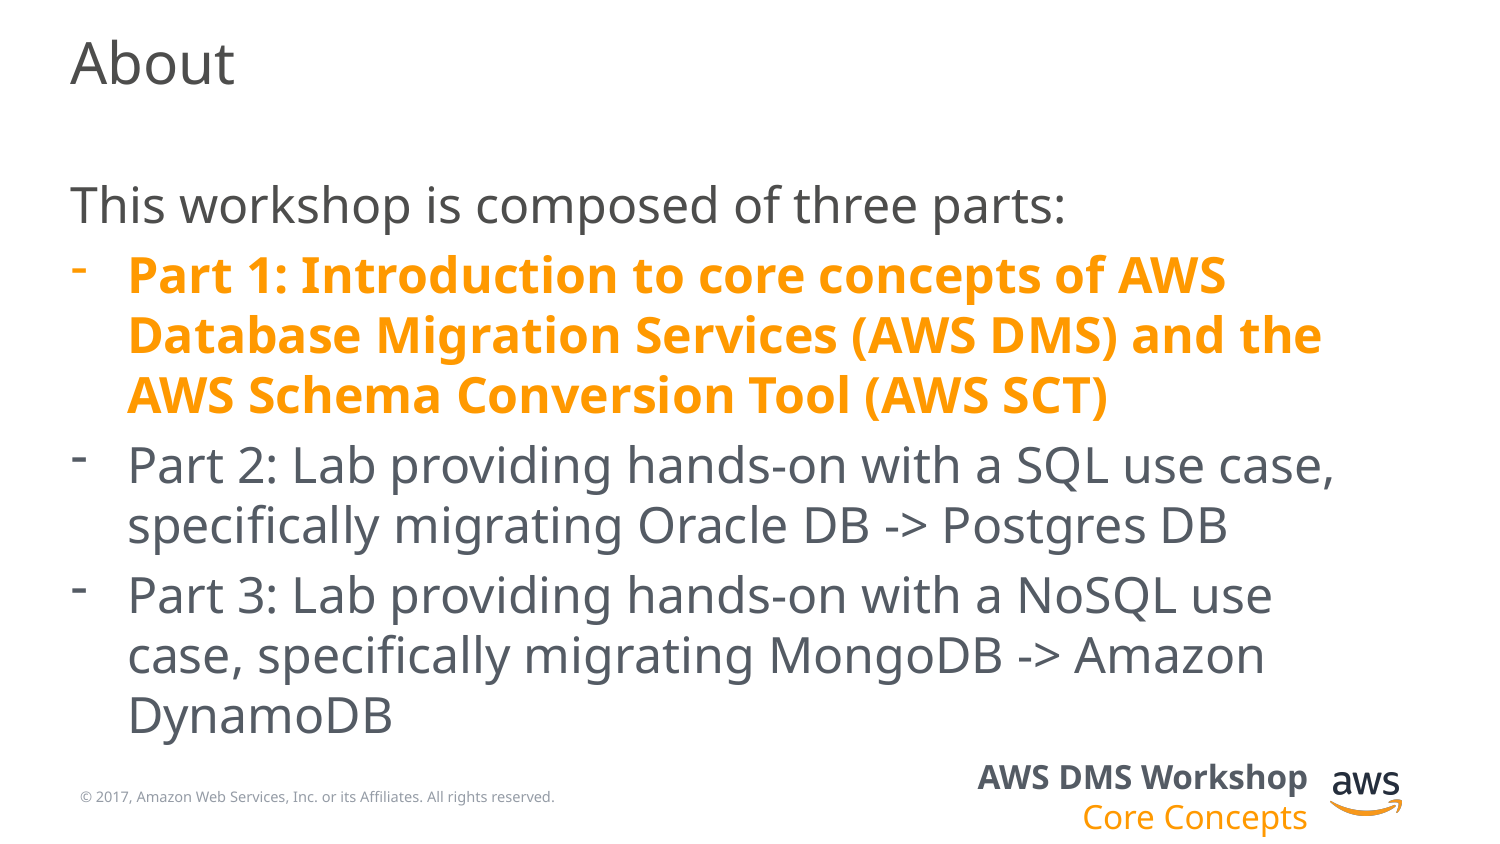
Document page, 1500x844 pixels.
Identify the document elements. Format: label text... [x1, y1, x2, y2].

picture [1330, 772, 1402, 816]
list This workshop is composed of three parts: Part 1: Introduction to core concepts of AWS Database Migration Services (AWS DMS) and the AWS Schema Conversion Tool (AWS SCT) Part 2: Lab providing hands-on with a SQL use case, specifically migrating Oracle DB -> Postgres DB Part 3: Lab providing hands-on with a NoSQL use case, specifically migrating MongoDB -> Amazon DynamoDB [55, 165, 1402, 749]
title About [55, 18, 1402, 109]
